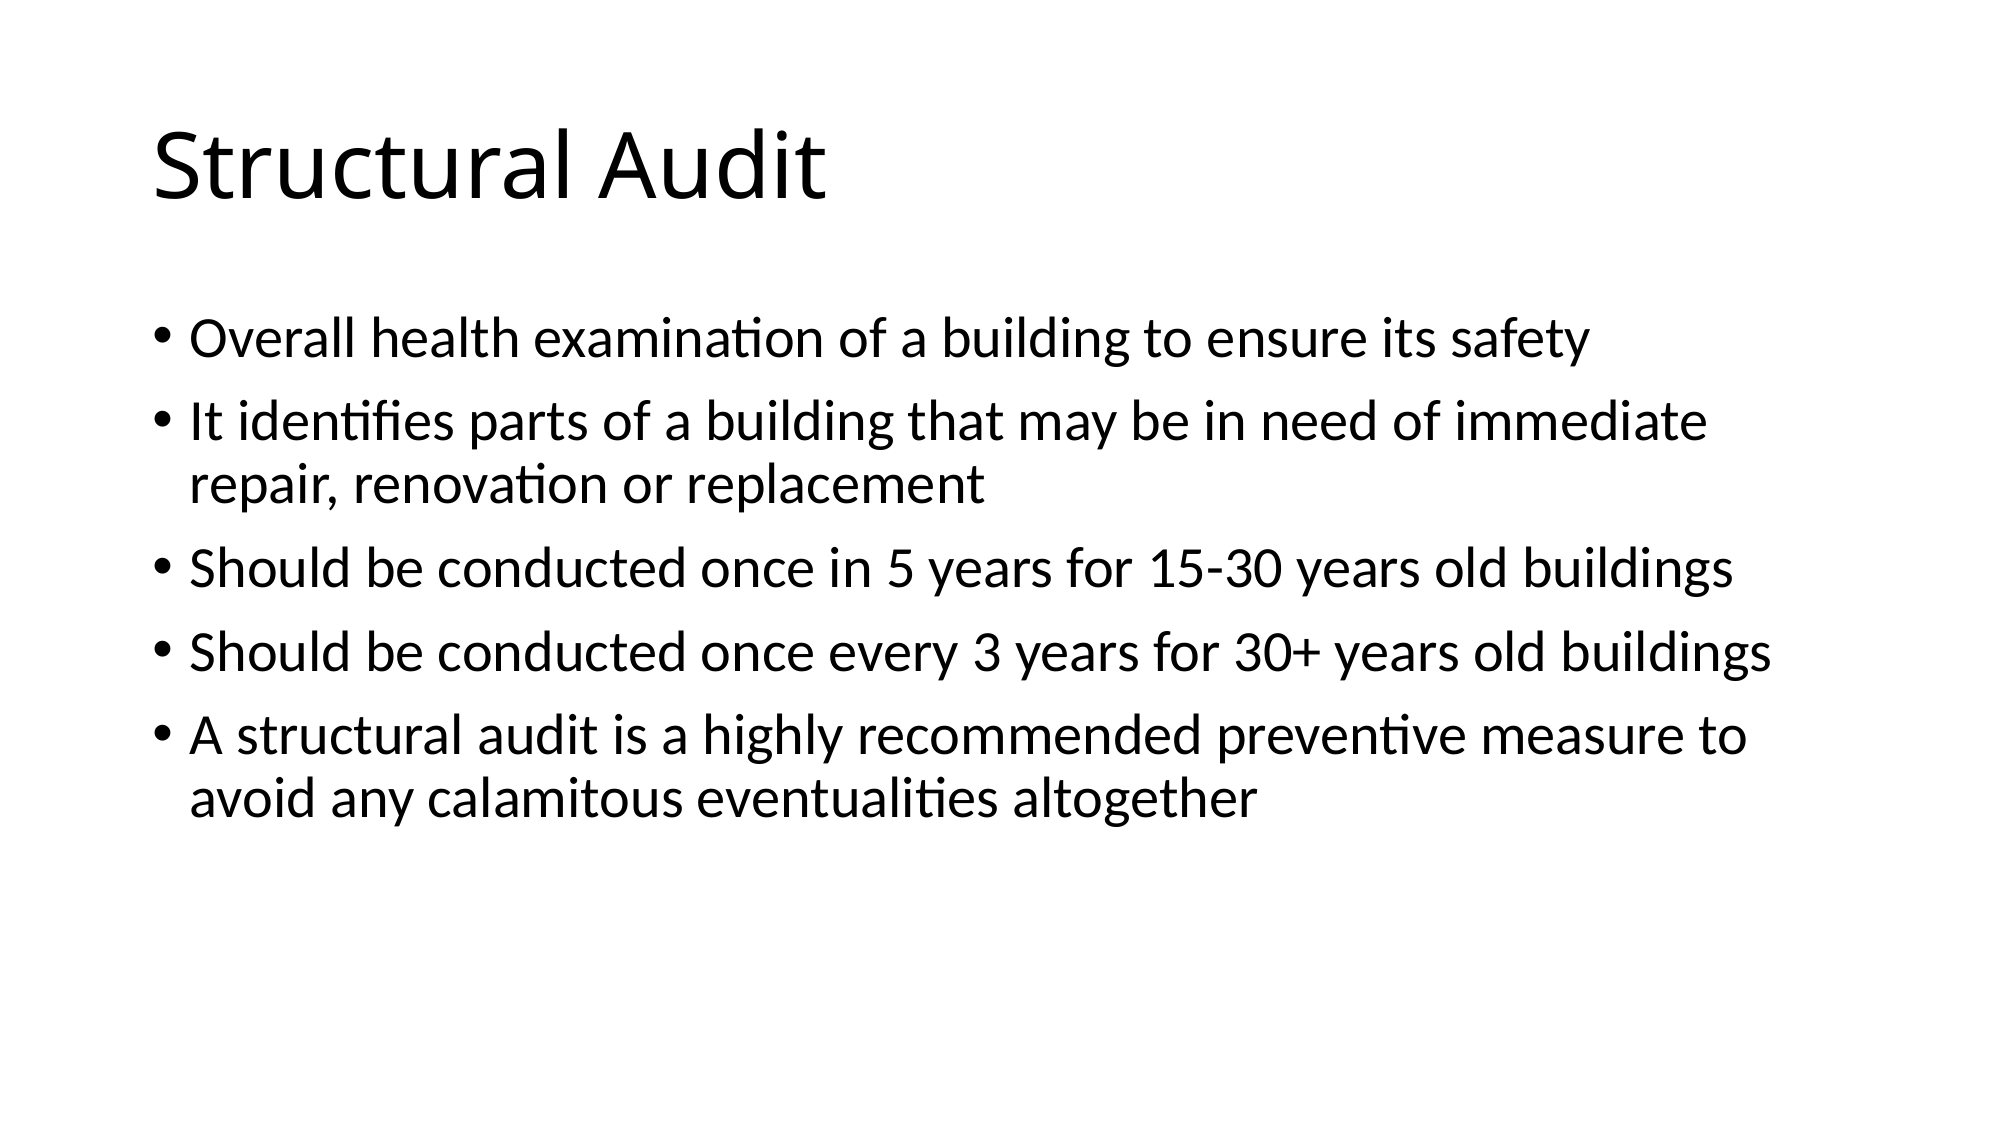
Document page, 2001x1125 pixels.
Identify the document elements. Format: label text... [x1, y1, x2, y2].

list Overall health examination of a building to ensure its safety It identifies parts of a building that may be in need of immediate repair, renovation or replacement Should be conducted once in 5 years for 15-30 years old buildings Should be conducted once every 3 years for 30+ years old buildings A structural audit is a highly recommended preventive measure to avoid any calamitous eventualities altogether [137, 299, 1863, 1014]
title Structural Audit [137, 59, 1863, 278]
